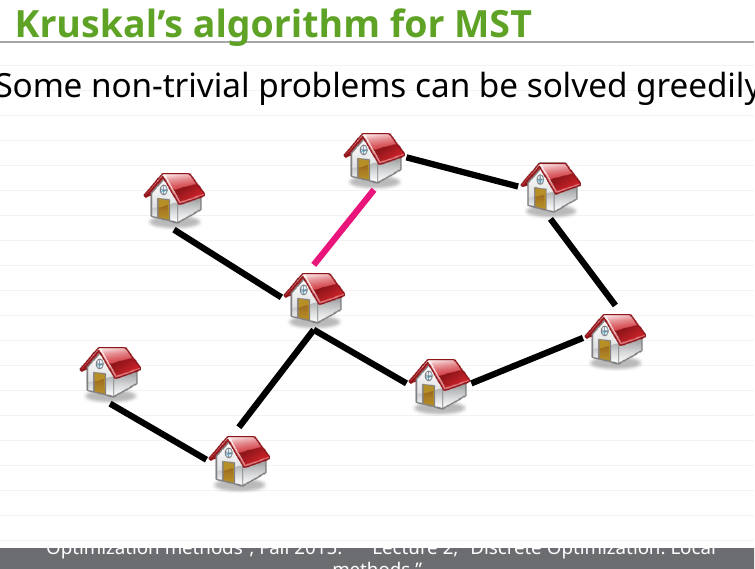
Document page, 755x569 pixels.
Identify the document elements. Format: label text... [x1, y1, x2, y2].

picture [281, 264, 347, 329]
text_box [238, 329, 314, 428]
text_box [406, 157, 519, 187]
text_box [109, 403, 207, 460]
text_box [313, 189, 375, 266]
picture [77, 338, 143, 404]
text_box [550, 218, 616, 306]
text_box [315, 329, 407, 384]
picture [517, 153, 584, 220]
picture [582, 305, 649, 371]
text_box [471, 337, 584, 384]
text_box Some non-trivial problems can be solved greedily. [0, 56, 755, 112]
picture [141, 164, 207, 230]
picture [341, 124, 407, 191]
picture [206, 426, 272, 493]
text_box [173, 229, 282, 298]
title Kruskal’s algorithm for MST [14, 0, 755, 38]
picture [406, 350, 472, 417]
